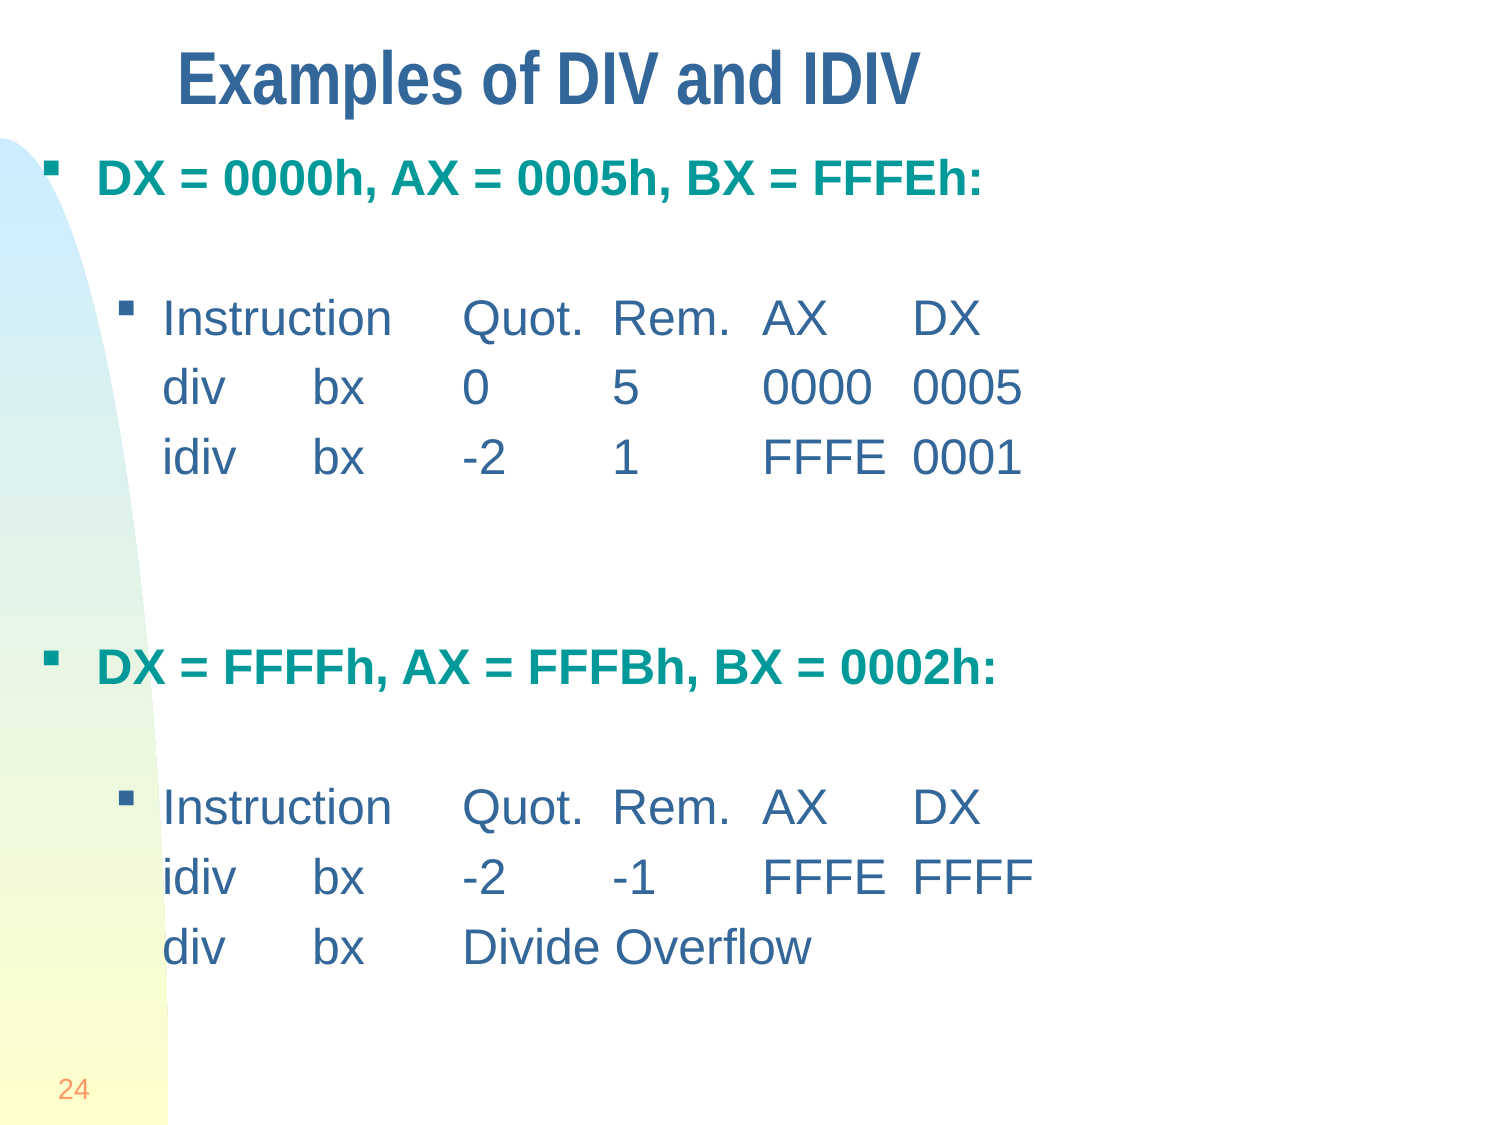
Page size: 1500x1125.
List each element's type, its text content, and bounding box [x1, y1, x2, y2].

slide_number 24 [0, 1050, 106, 1125]
title Examples of DIV and IDIV [162, 24, 1456, 137]
list DX = 0000h, AX = 0005h, BX = FFFEh: Instruction Quot. Rem. AX DX div bx 0 5 0000 0005 idiv bx -2 1 FFFE 0001 DX = FFFFh, AX = FFFBh, BX = 0002h: Instruction Quot. Rem. AX DX idiv bx -2 -1 FFFE FFFF div bx Divide Overflow [24, 137, 1475, 1100]
